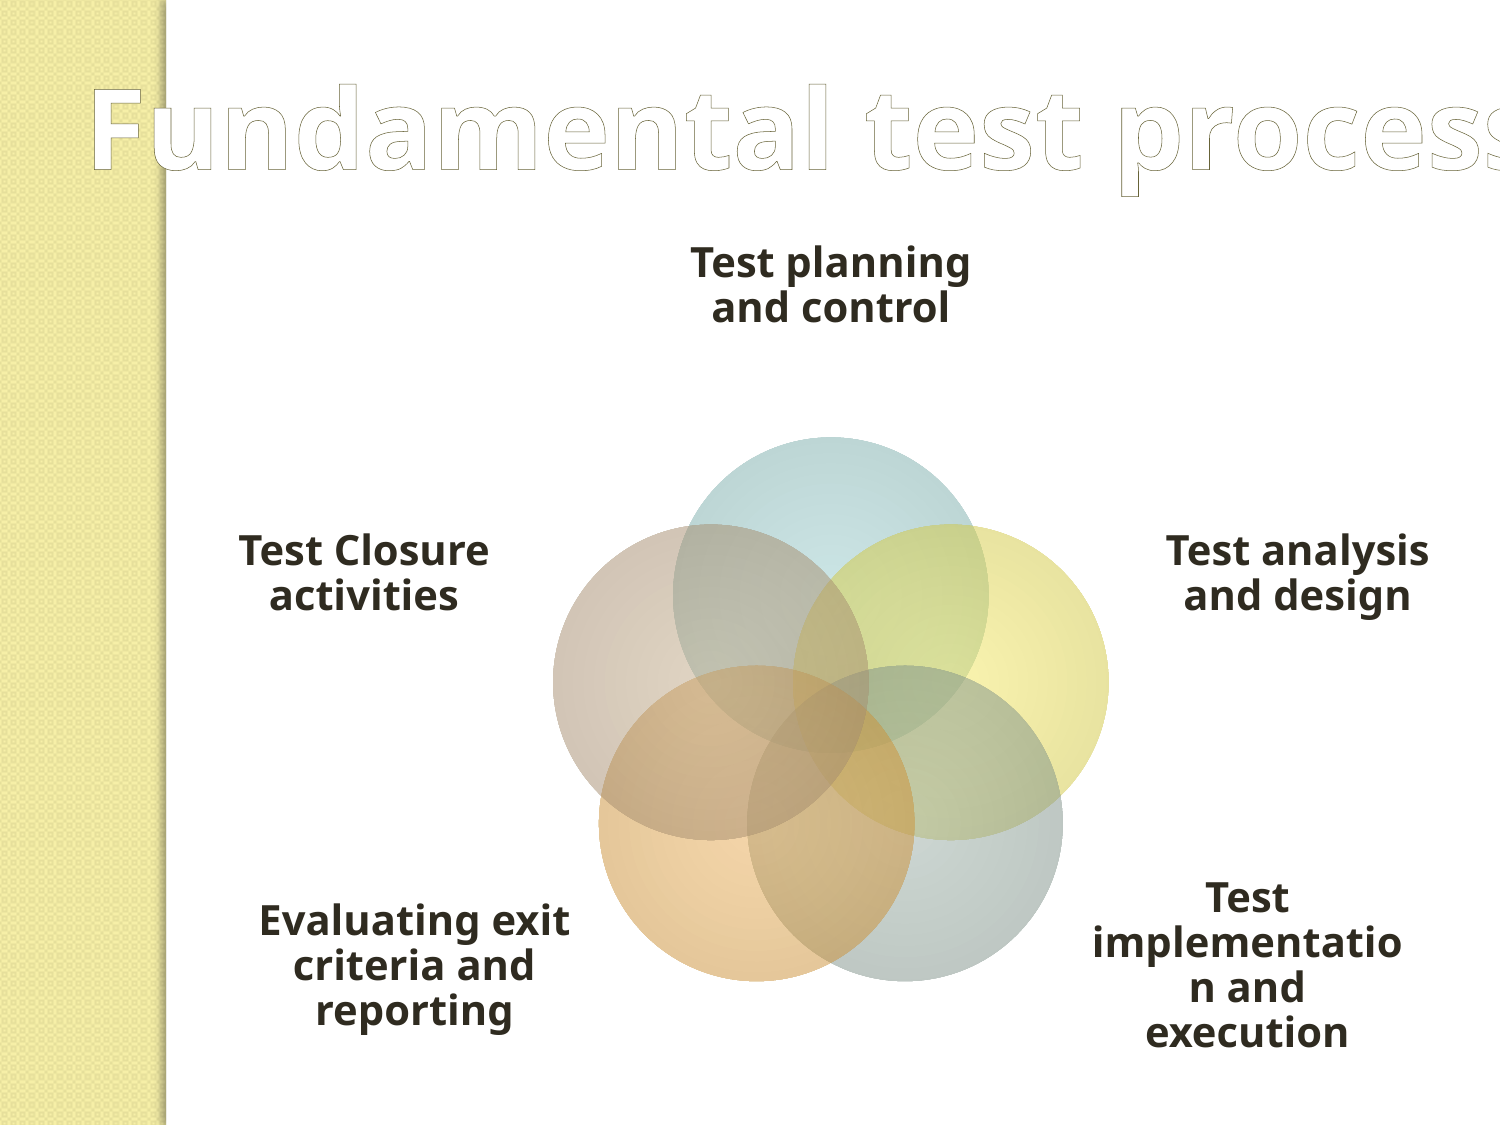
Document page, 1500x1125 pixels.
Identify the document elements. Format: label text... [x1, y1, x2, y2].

text_box Fundamental test process [69, 49, 1500, 200]
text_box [199, 174, 1462, 1088]
